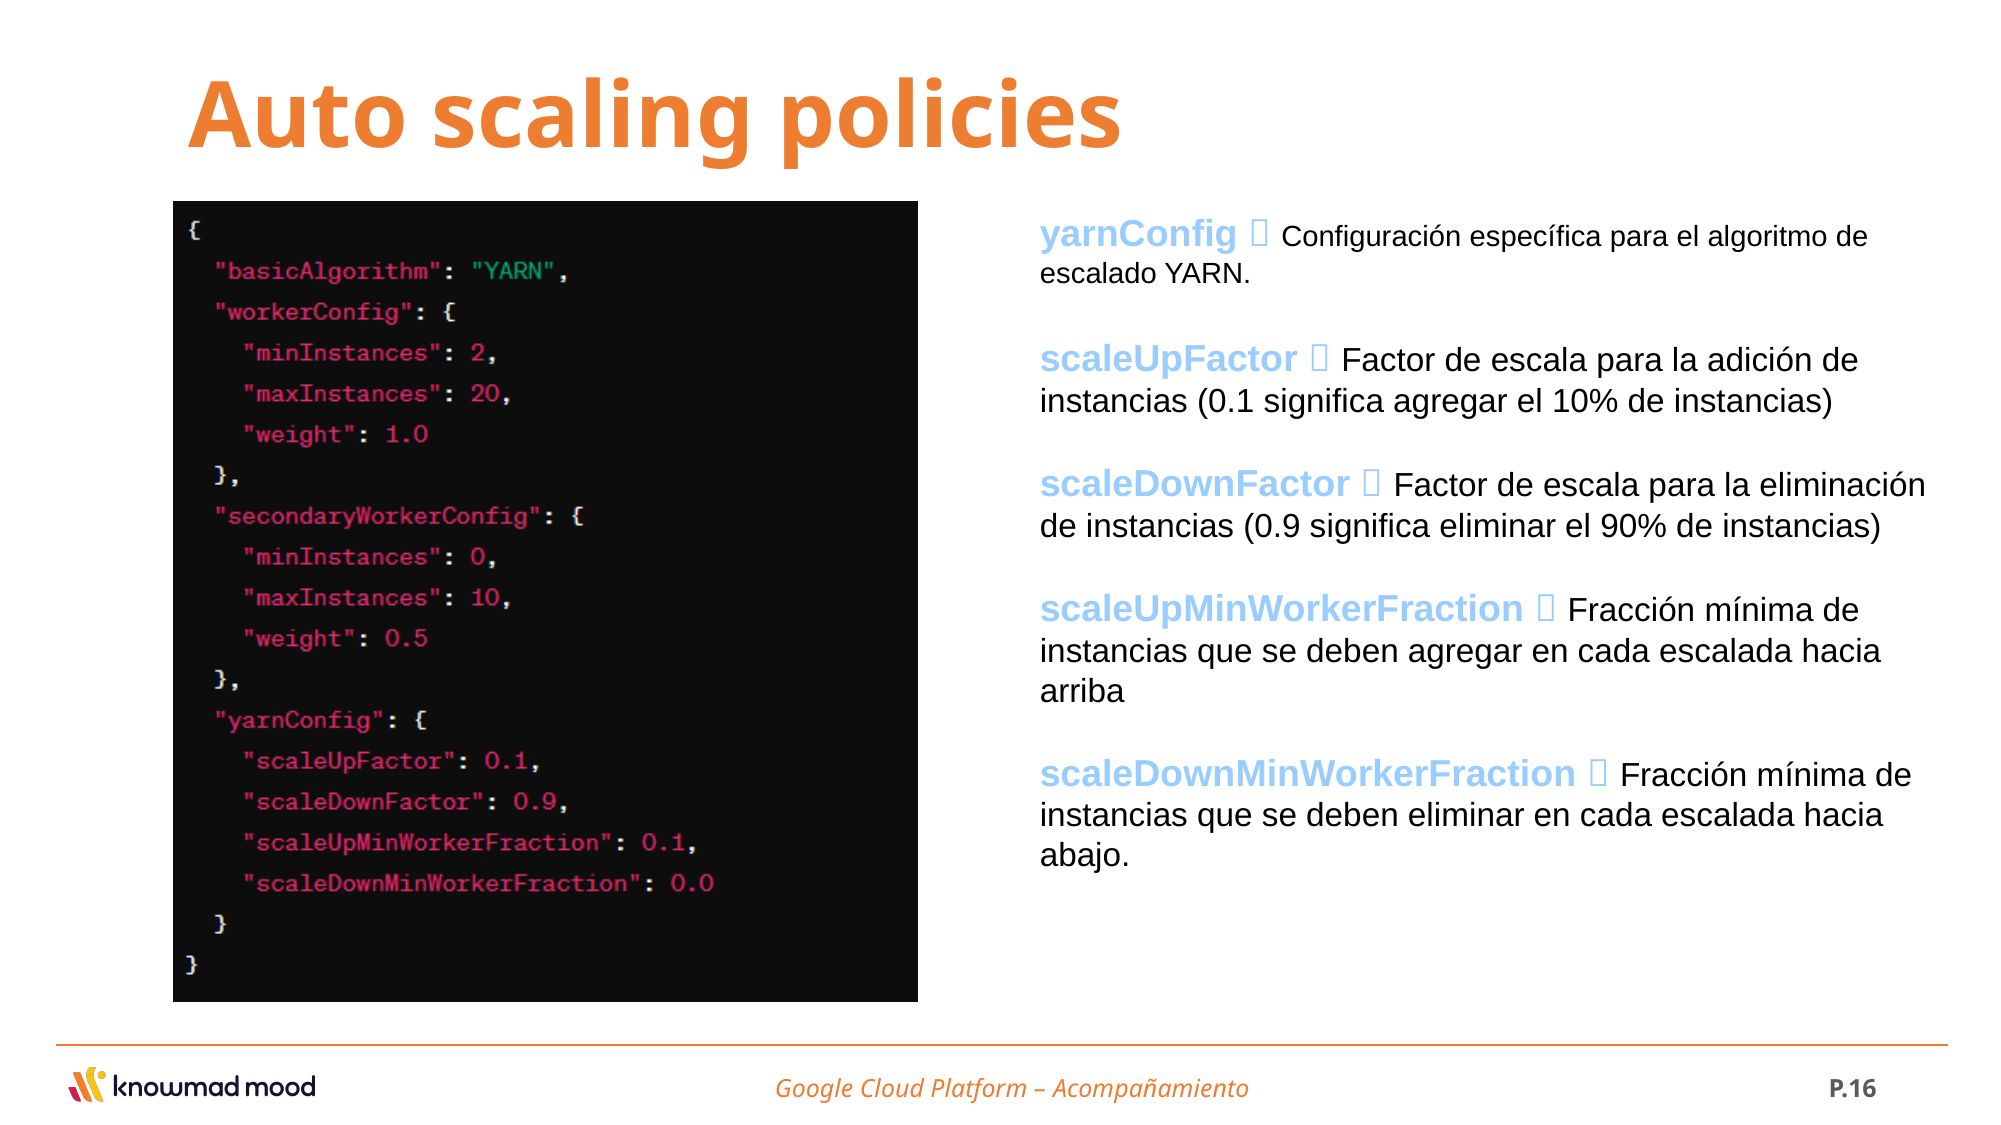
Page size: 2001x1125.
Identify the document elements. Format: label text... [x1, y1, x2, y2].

text_box Auto scaling policies [173, 33, 1189, 202]
text_box yarnConfig  Configuración específica para el algoritmo de escalado YARN. scaleUpFactor  Factor de escala para la adición de instancias (0.1 significa agregar el 10% de instancias) scaleDownFactor  Factor de escala para la eliminación de instancias (0.9 significa eliminar el 90% de instancias) scaleUpMinWorkerFraction  Fracción mínima de instancias que se deben agregar en cada escalada hacia arriba scaleDownMinWorkerFraction  Fracción mínima de instancias que se deben eliminar en cada escalada hacia abajo. [1024, 201, 1952, 881]
picture [173, 201, 918, 1002]
picture [68, 1067, 315, 1102]
